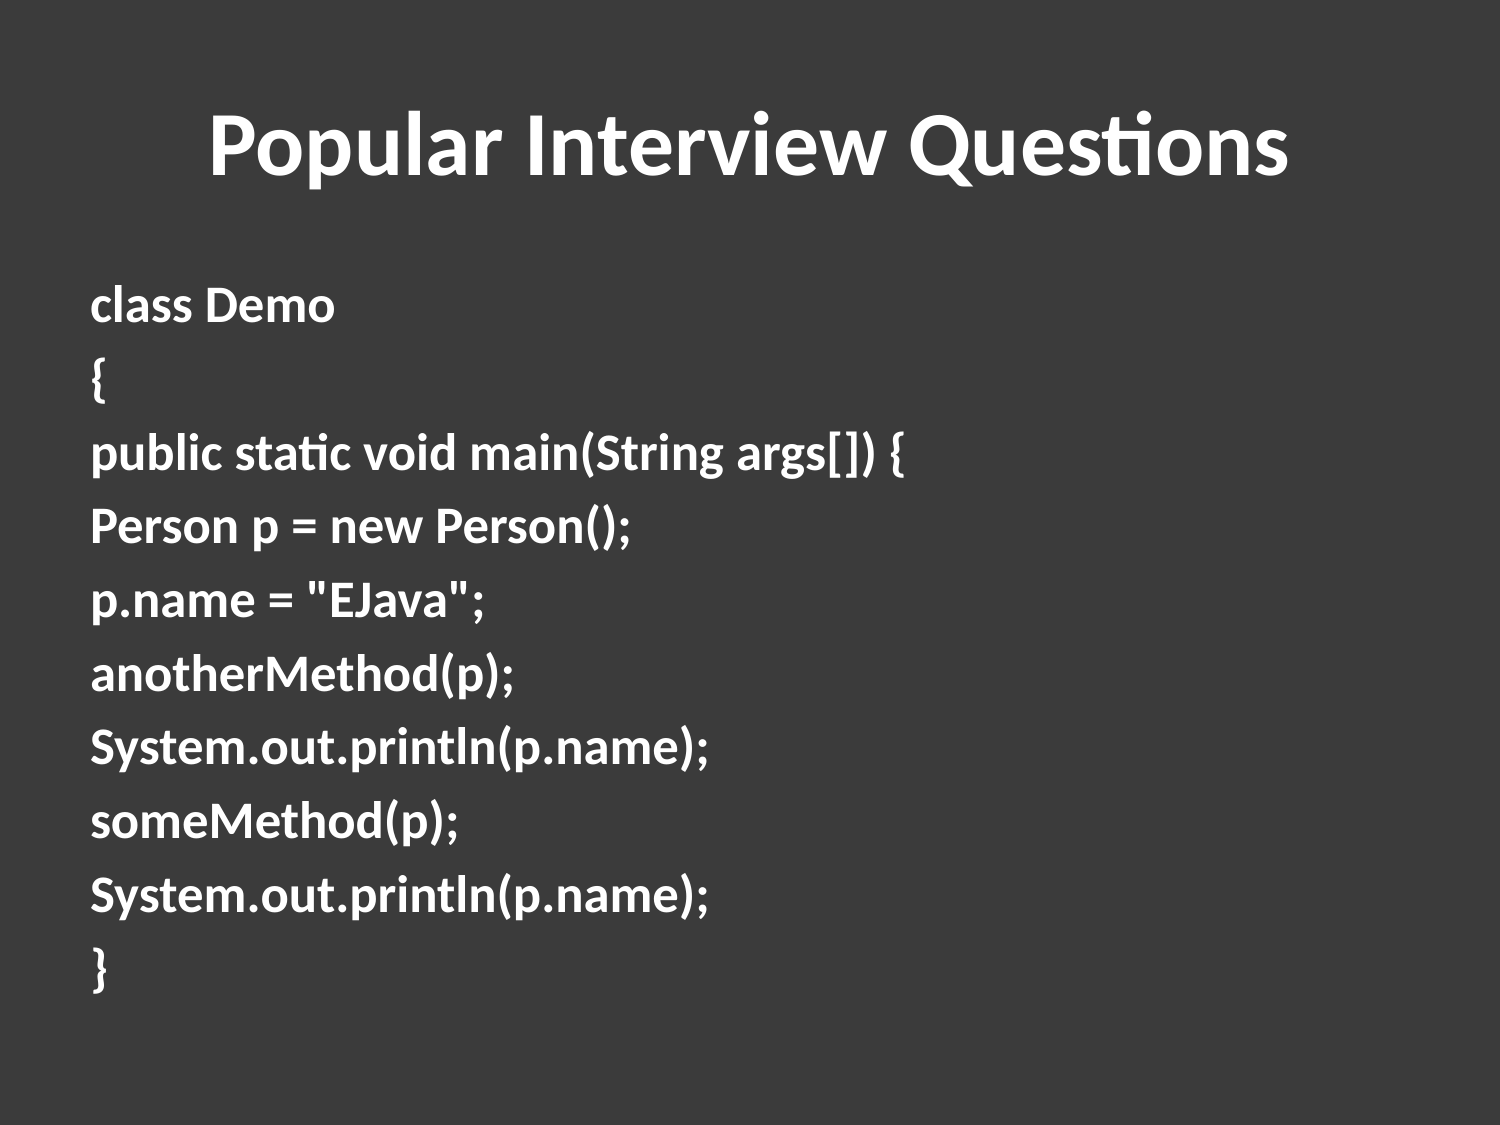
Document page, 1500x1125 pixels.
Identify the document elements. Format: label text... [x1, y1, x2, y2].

list class Demo { public static void main(String args[]) { Person p = new Person(); p.name = "EJava"; anotherMethod(p); System.out.println(p.name); someMethod(p); System.out.println(p.name); } [75, 262, 1425, 1005]
title Popular Interview Questions [75, 45, 1425, 233]
